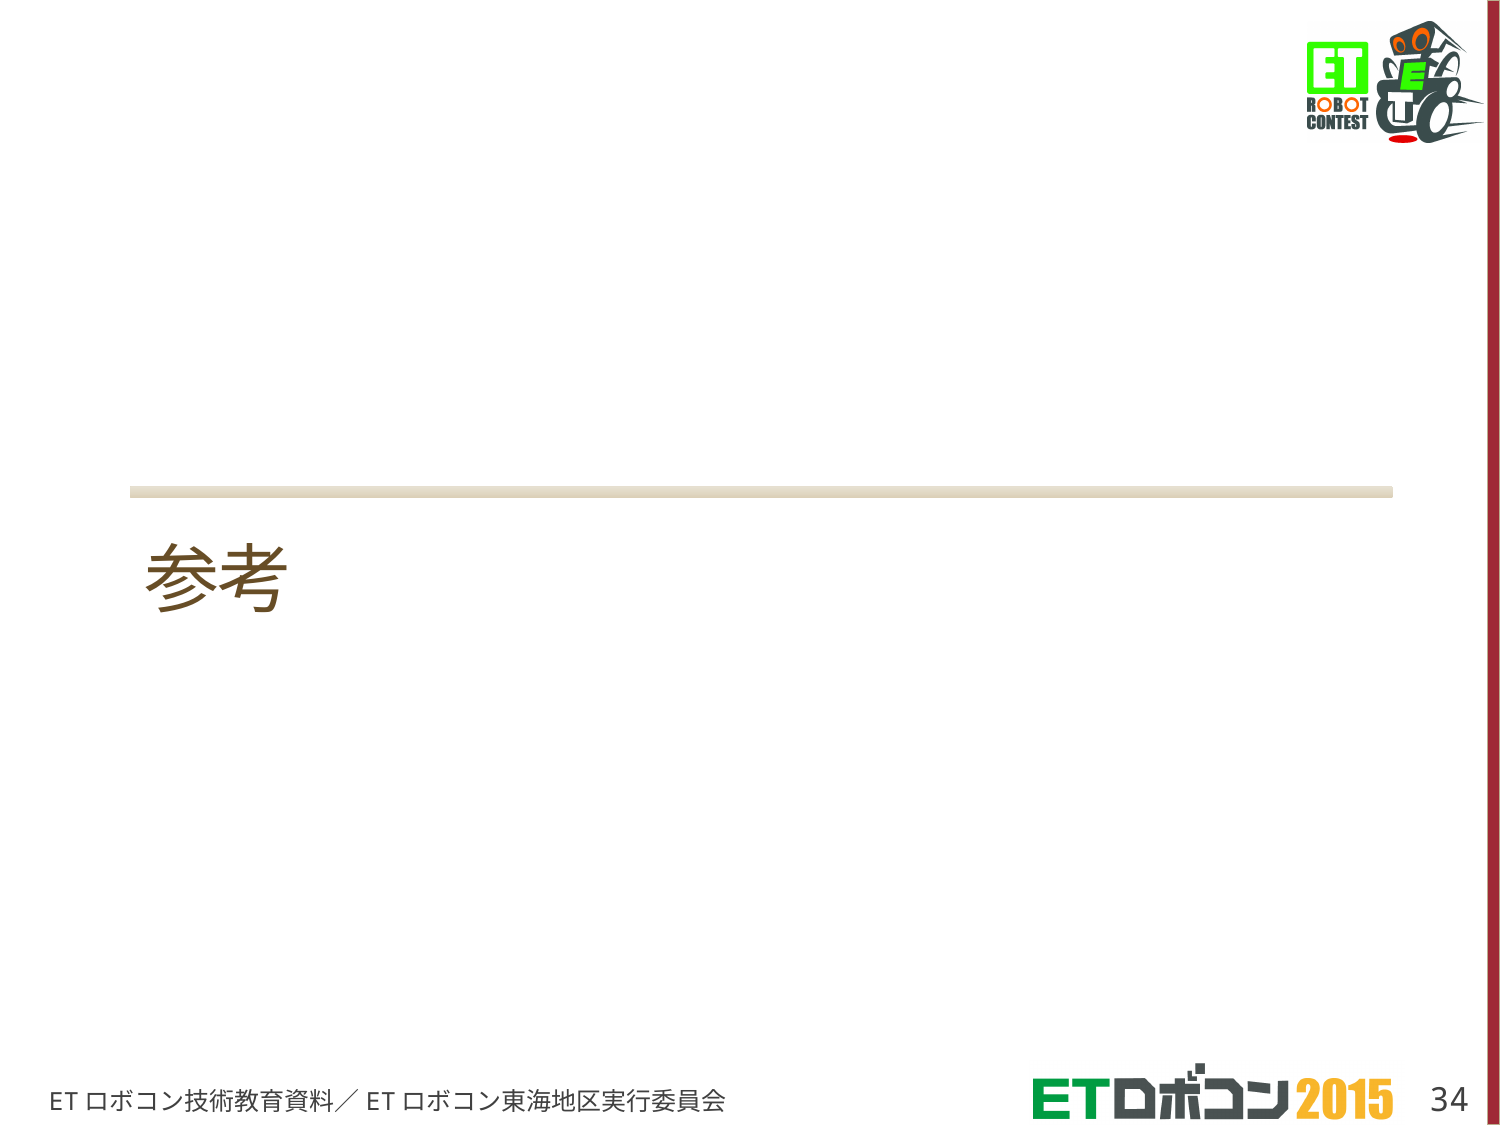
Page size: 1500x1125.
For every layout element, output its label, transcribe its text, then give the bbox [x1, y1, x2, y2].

title 参考 [129, 523, 1394, 748]
picture [1029, 1060, 1405, 1125]
footer ETロボコン技術教育資料／ETロボコン東海地区実行委員会 [33, 1063, 750, 1124]
picture [1307, 21, 1484, 143]
slide_number 34 [1395, 1067, 1485, 1124]
